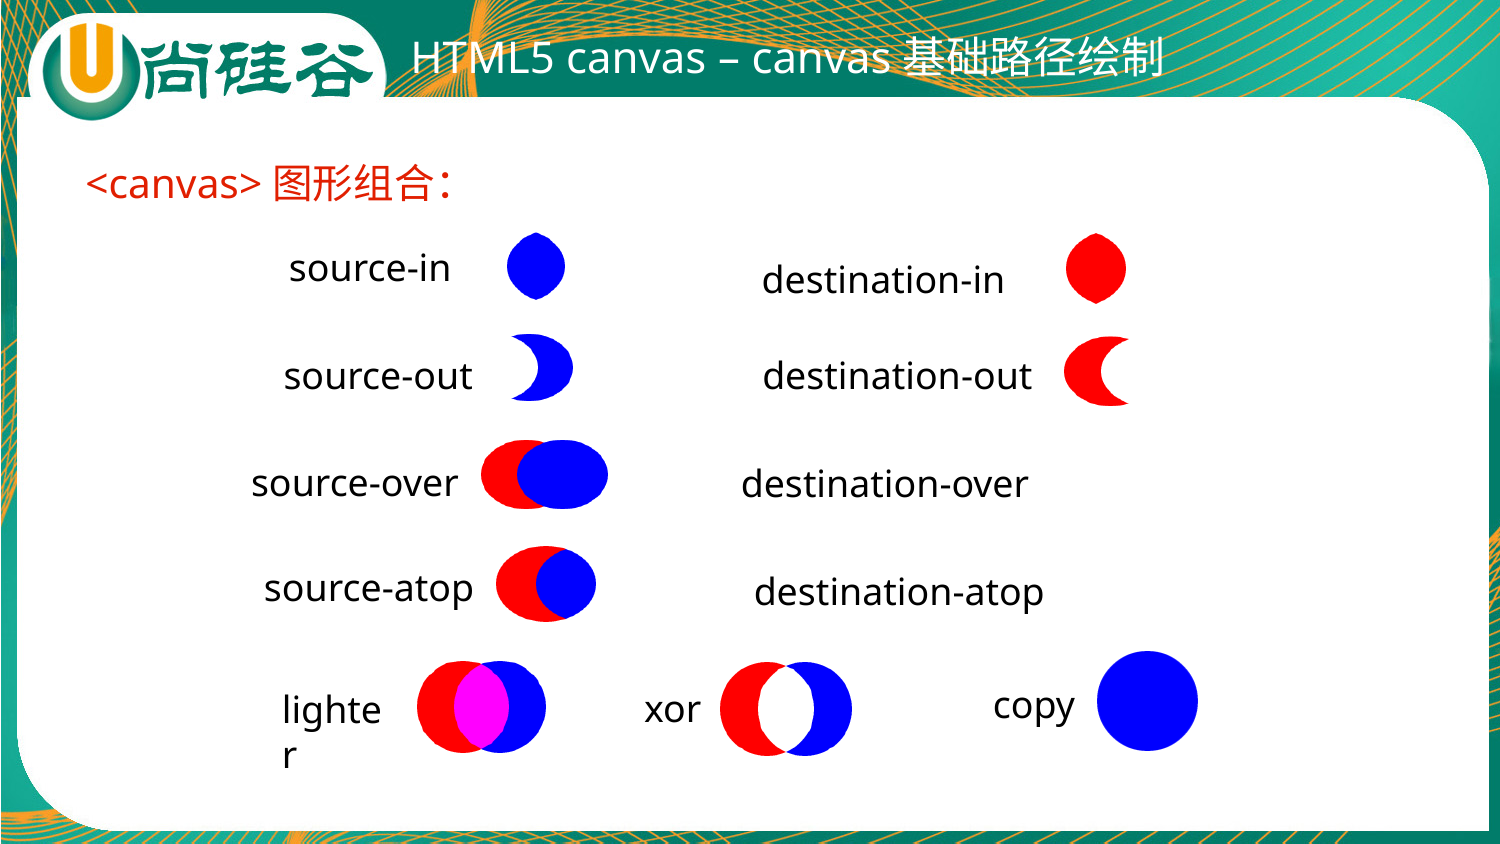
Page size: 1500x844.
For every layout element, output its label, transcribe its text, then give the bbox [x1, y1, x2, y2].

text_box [235, 224, 1204, 786]
title HTML5 canvas – canvas基础路径绘制 [395, 19, 1400, 94]
list <canvas>图形组合： [70, 135, 1430, 788]
picture [0, 0, 1500, 844]
